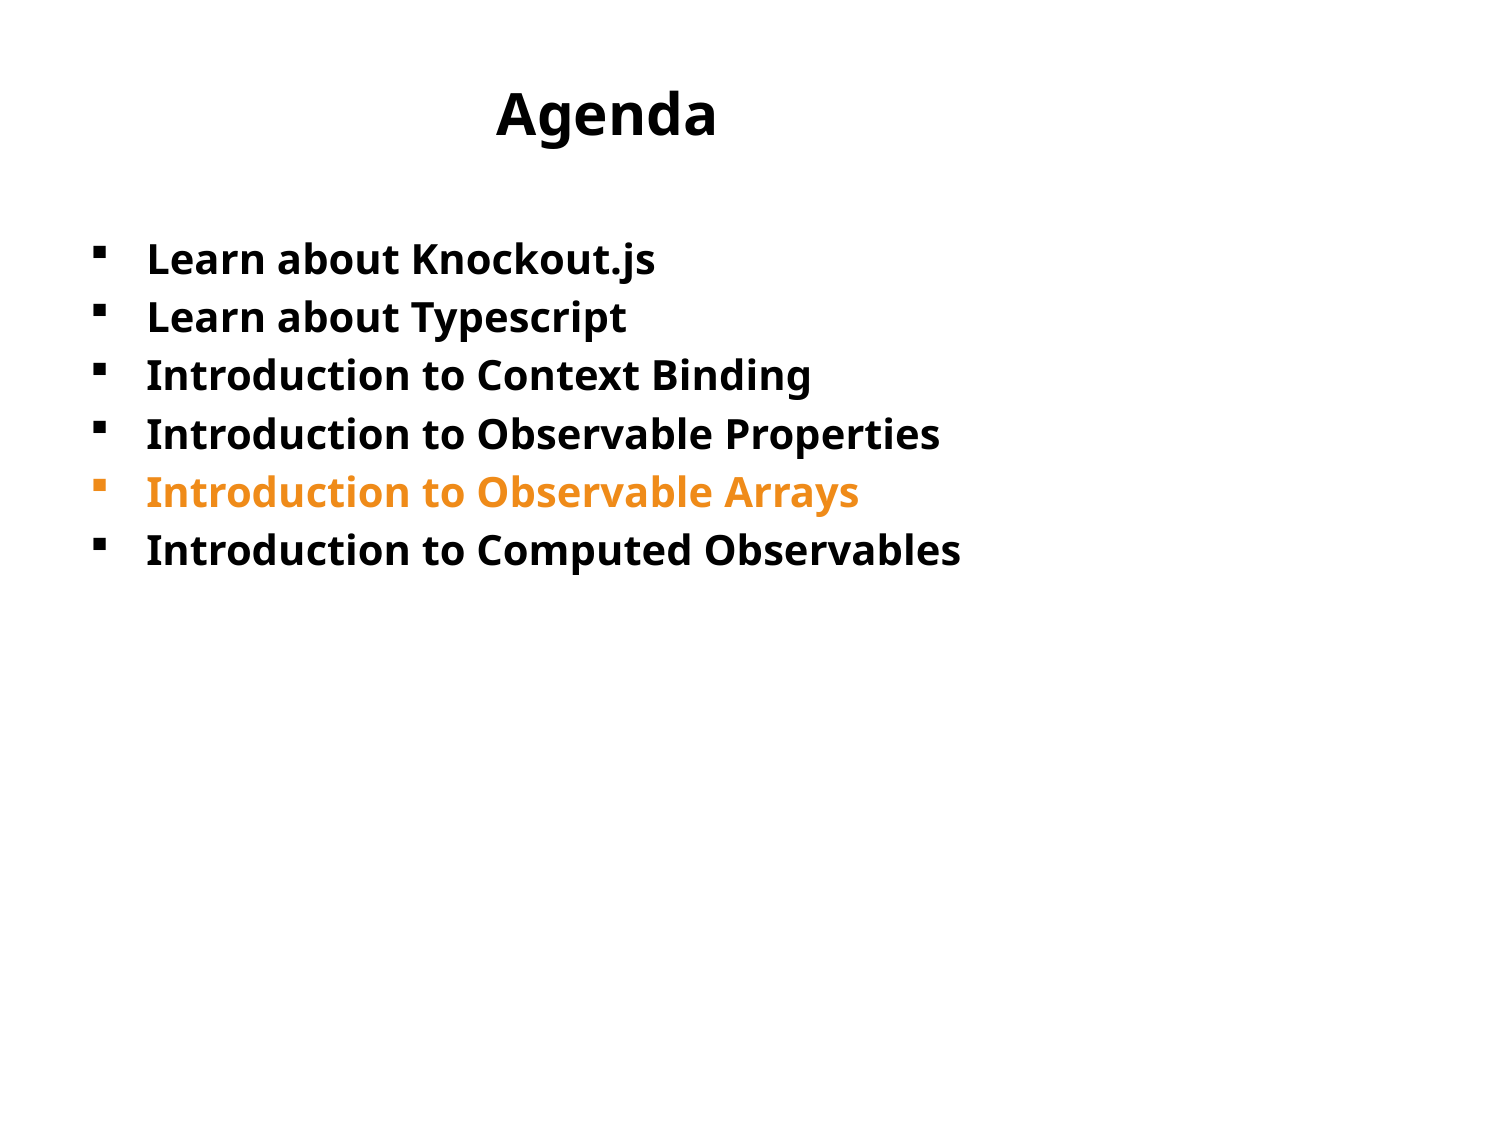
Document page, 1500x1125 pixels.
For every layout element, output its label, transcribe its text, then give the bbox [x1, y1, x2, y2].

list Learn about Knockout.js Learn about Typescript Introduction to Context Binding Introduction to Observable Properties Introduction to Observable Arrays Introduction to Computed Observables [74, 224, 1426, 963]
title Agenda [74, 49, 1426, 176]
